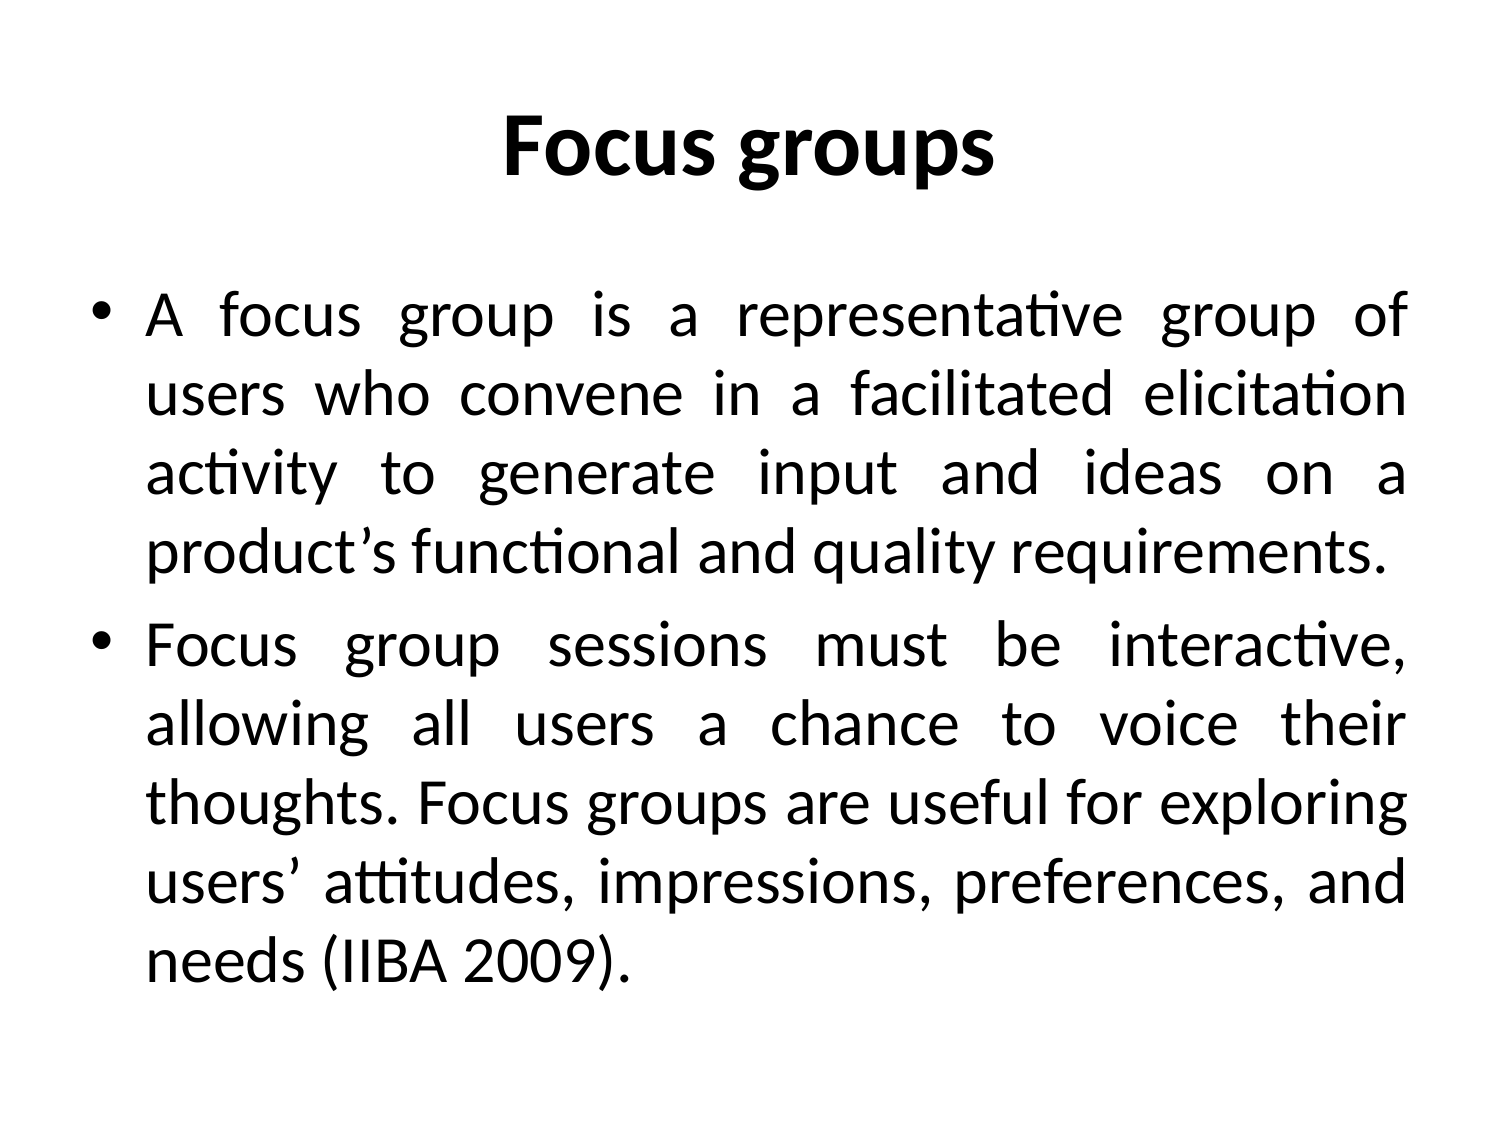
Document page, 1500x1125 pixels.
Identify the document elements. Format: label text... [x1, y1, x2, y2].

list A focus group is a representative group of users who convene in a facilitated elicitation activity to generate input and ideas on a product’s functional and quality requirements. Focus group sessions must be interactive, allowing all users a chance to voice their thoughts. Focus groups are useful for exploring users’ attitudes, impressions, preferences, and needs (IIBA 2009). [75, 262, 1425, 1005]
title Focus groups [75, 45, 1425, 233]
